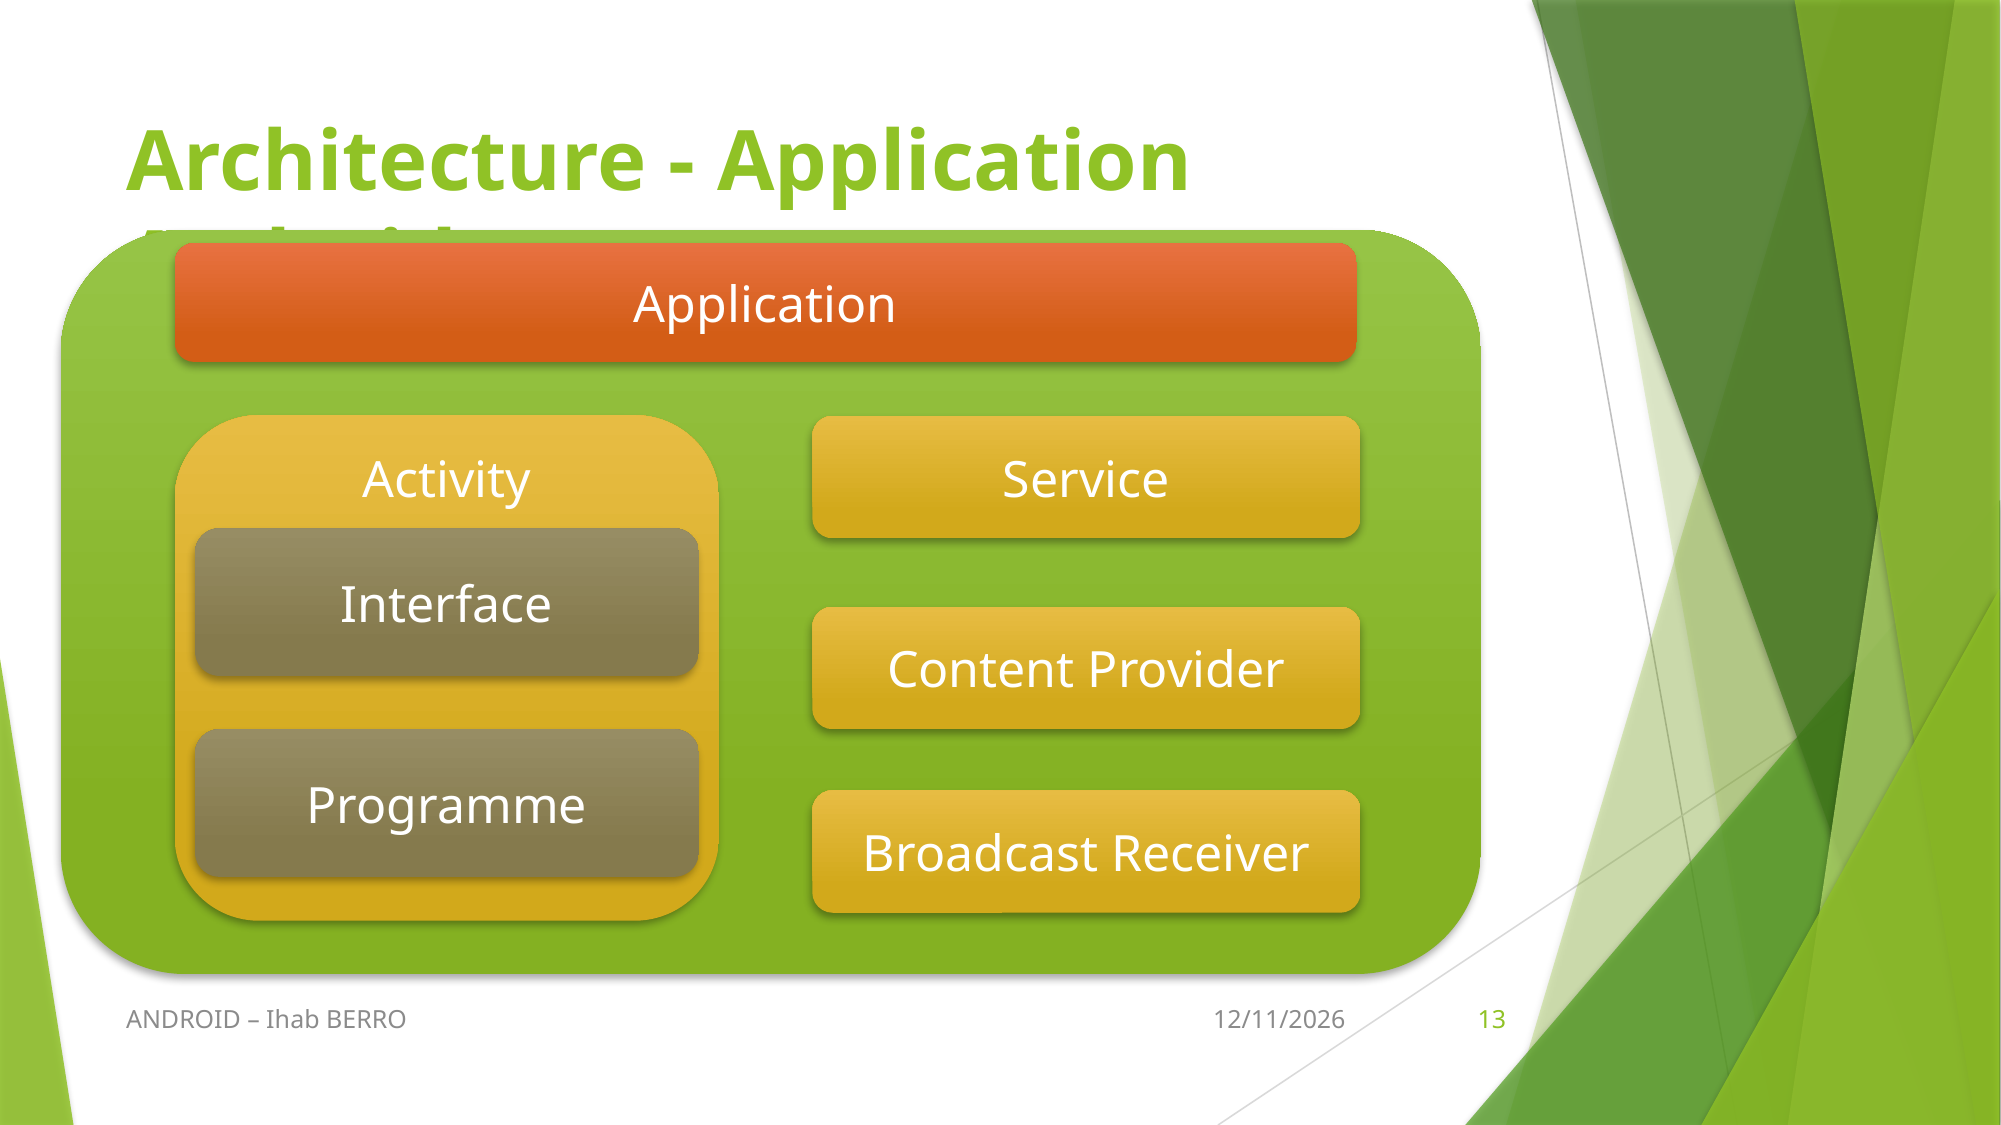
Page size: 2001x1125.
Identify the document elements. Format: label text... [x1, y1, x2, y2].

text_box Content Provider [812, 606, 1361, 730]
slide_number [1181, 991, 1361, 1051]
text_box Broadcast Receiver [812, 790, 1361, 913]
text_box [60, 229, 1481, 974]
footer ANDROID – Ihab BERRO [111, 991, 1145, 1051]
text_box Application [174, 242, 1357, 363]
text_box Programme [194, 729, 699, 877]
slide_number 13 [1409, 991, 1522, 1051]
text_box Service [812, 415, 1361, 539]
text_box Interface [194, 528, 699, 676]
title Architecture - Application Android [111, 99, 1522, 209]
text_box Activity [174, 415, 720, 921]
